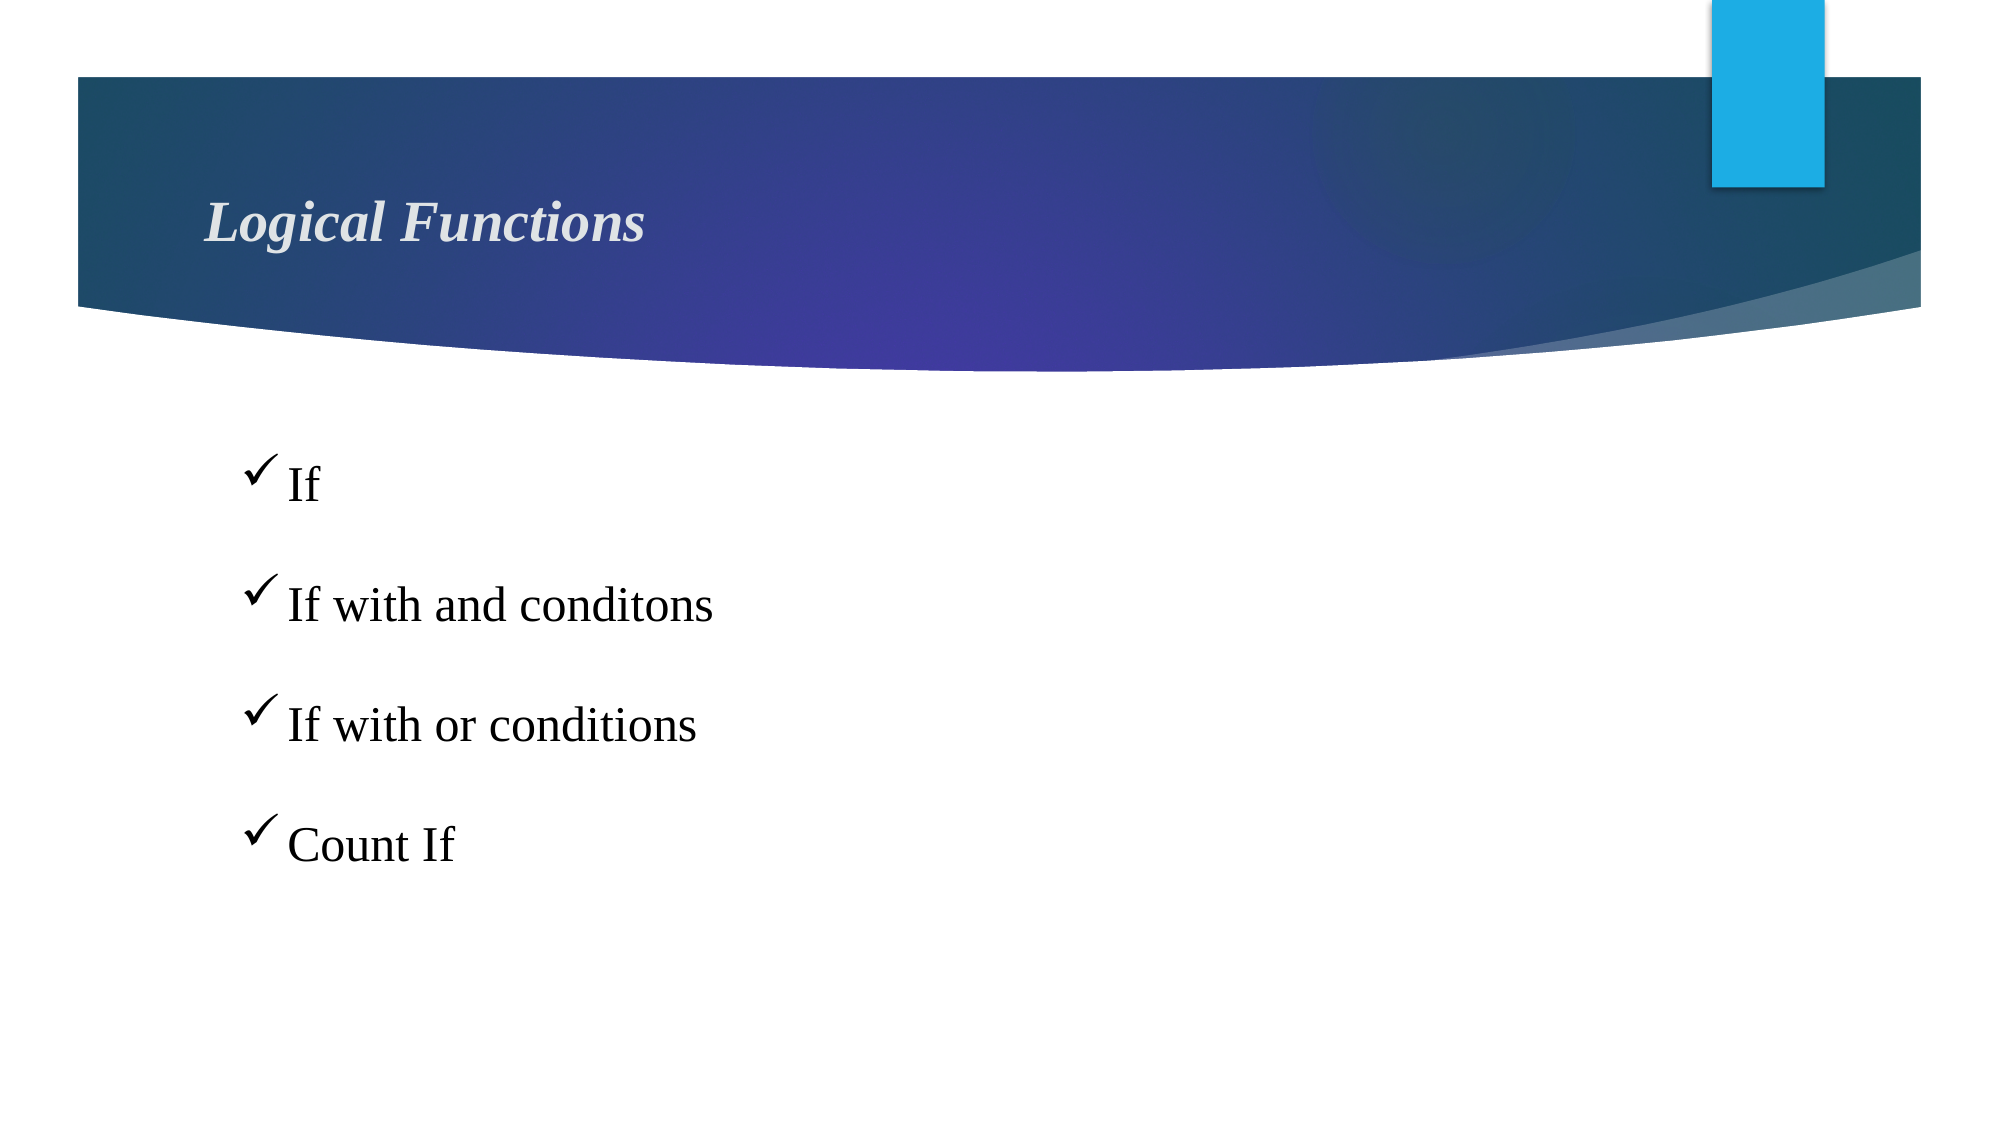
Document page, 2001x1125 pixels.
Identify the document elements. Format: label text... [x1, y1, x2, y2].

text_box If If with and conditons If with or conditions Count If [225, 443, 1791, 879]
title Logical Functions [189, 159, 1627, 276]
